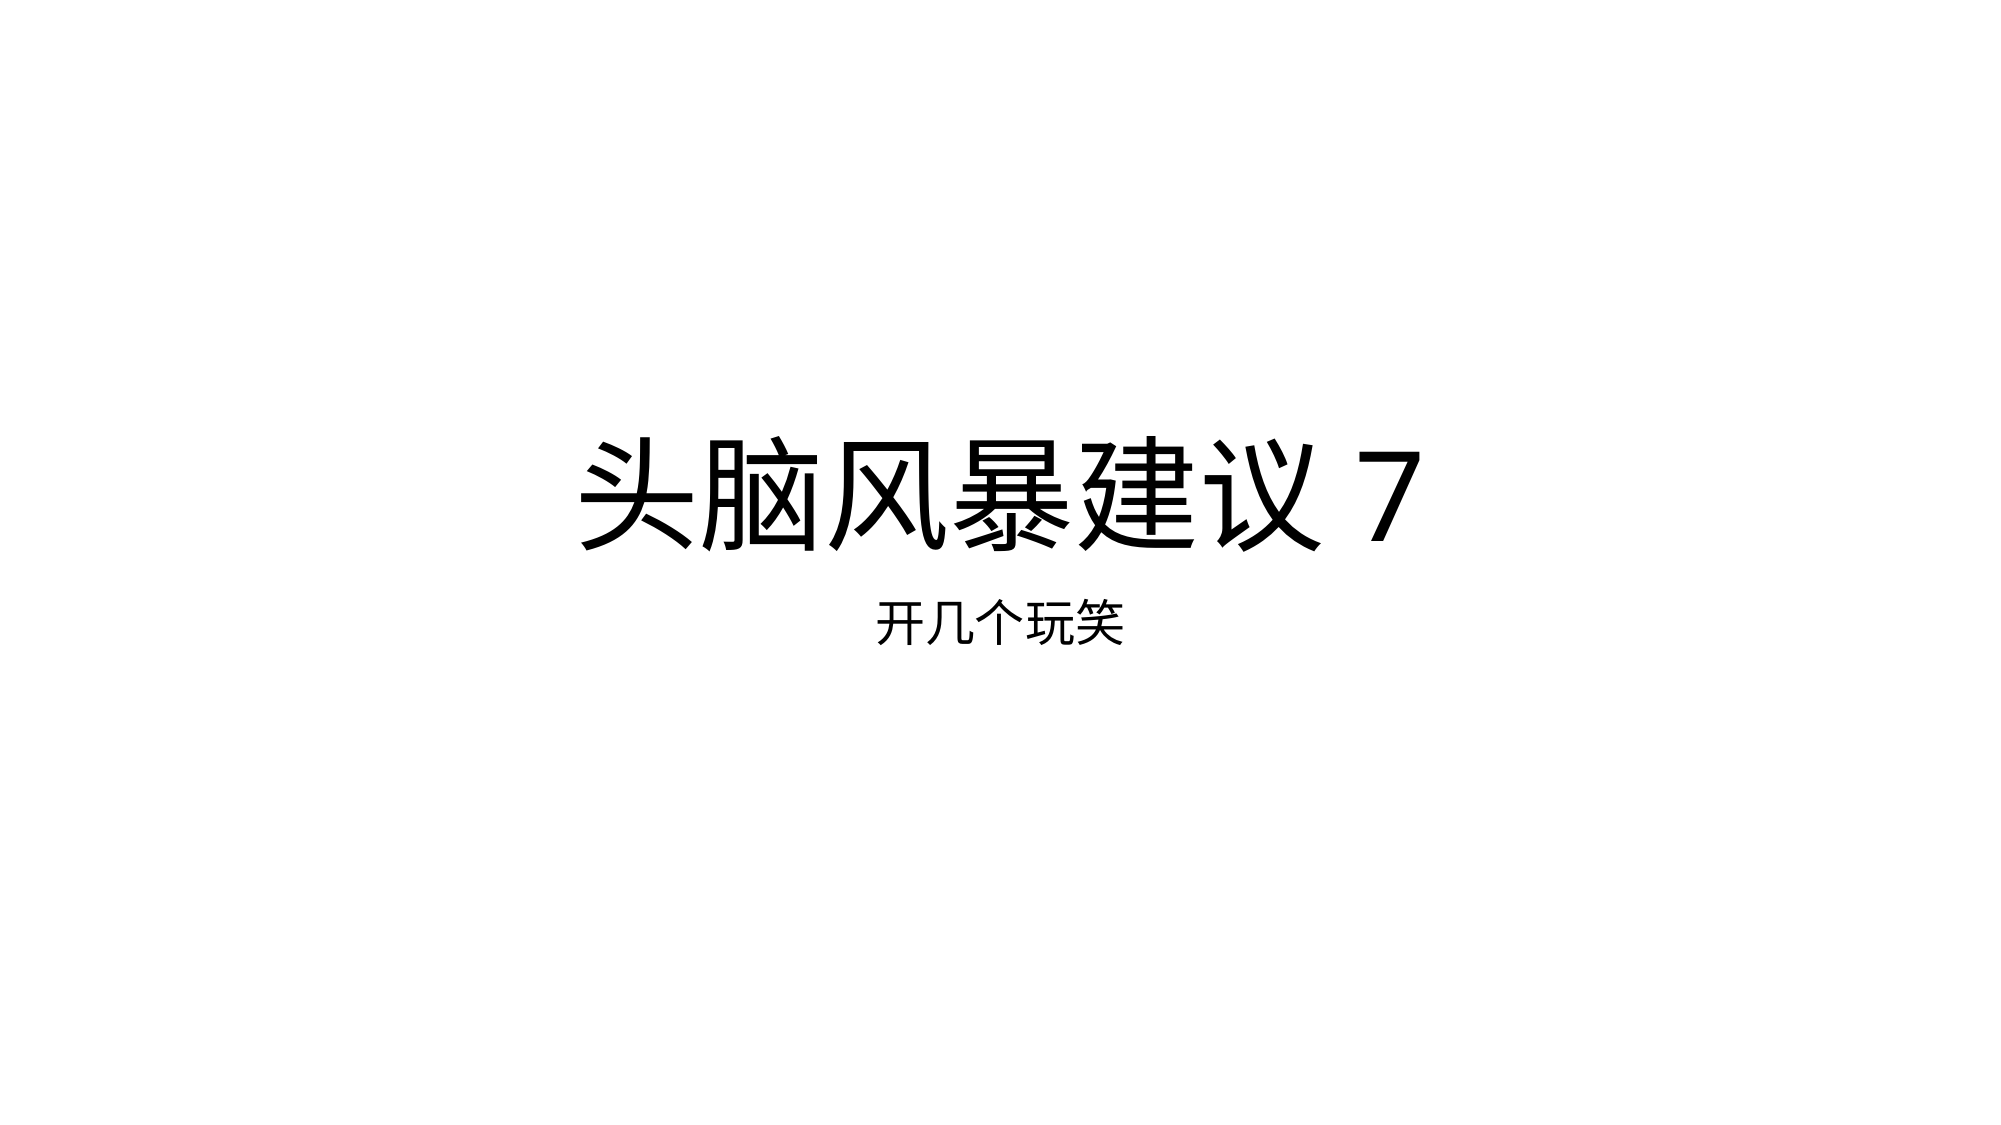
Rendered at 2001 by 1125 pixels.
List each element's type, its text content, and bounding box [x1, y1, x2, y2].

subtitle 开几个玩笑 [249, 590, 1750, 863]
title 头脑风暴建议7 [249, 184, 1750, 576]
